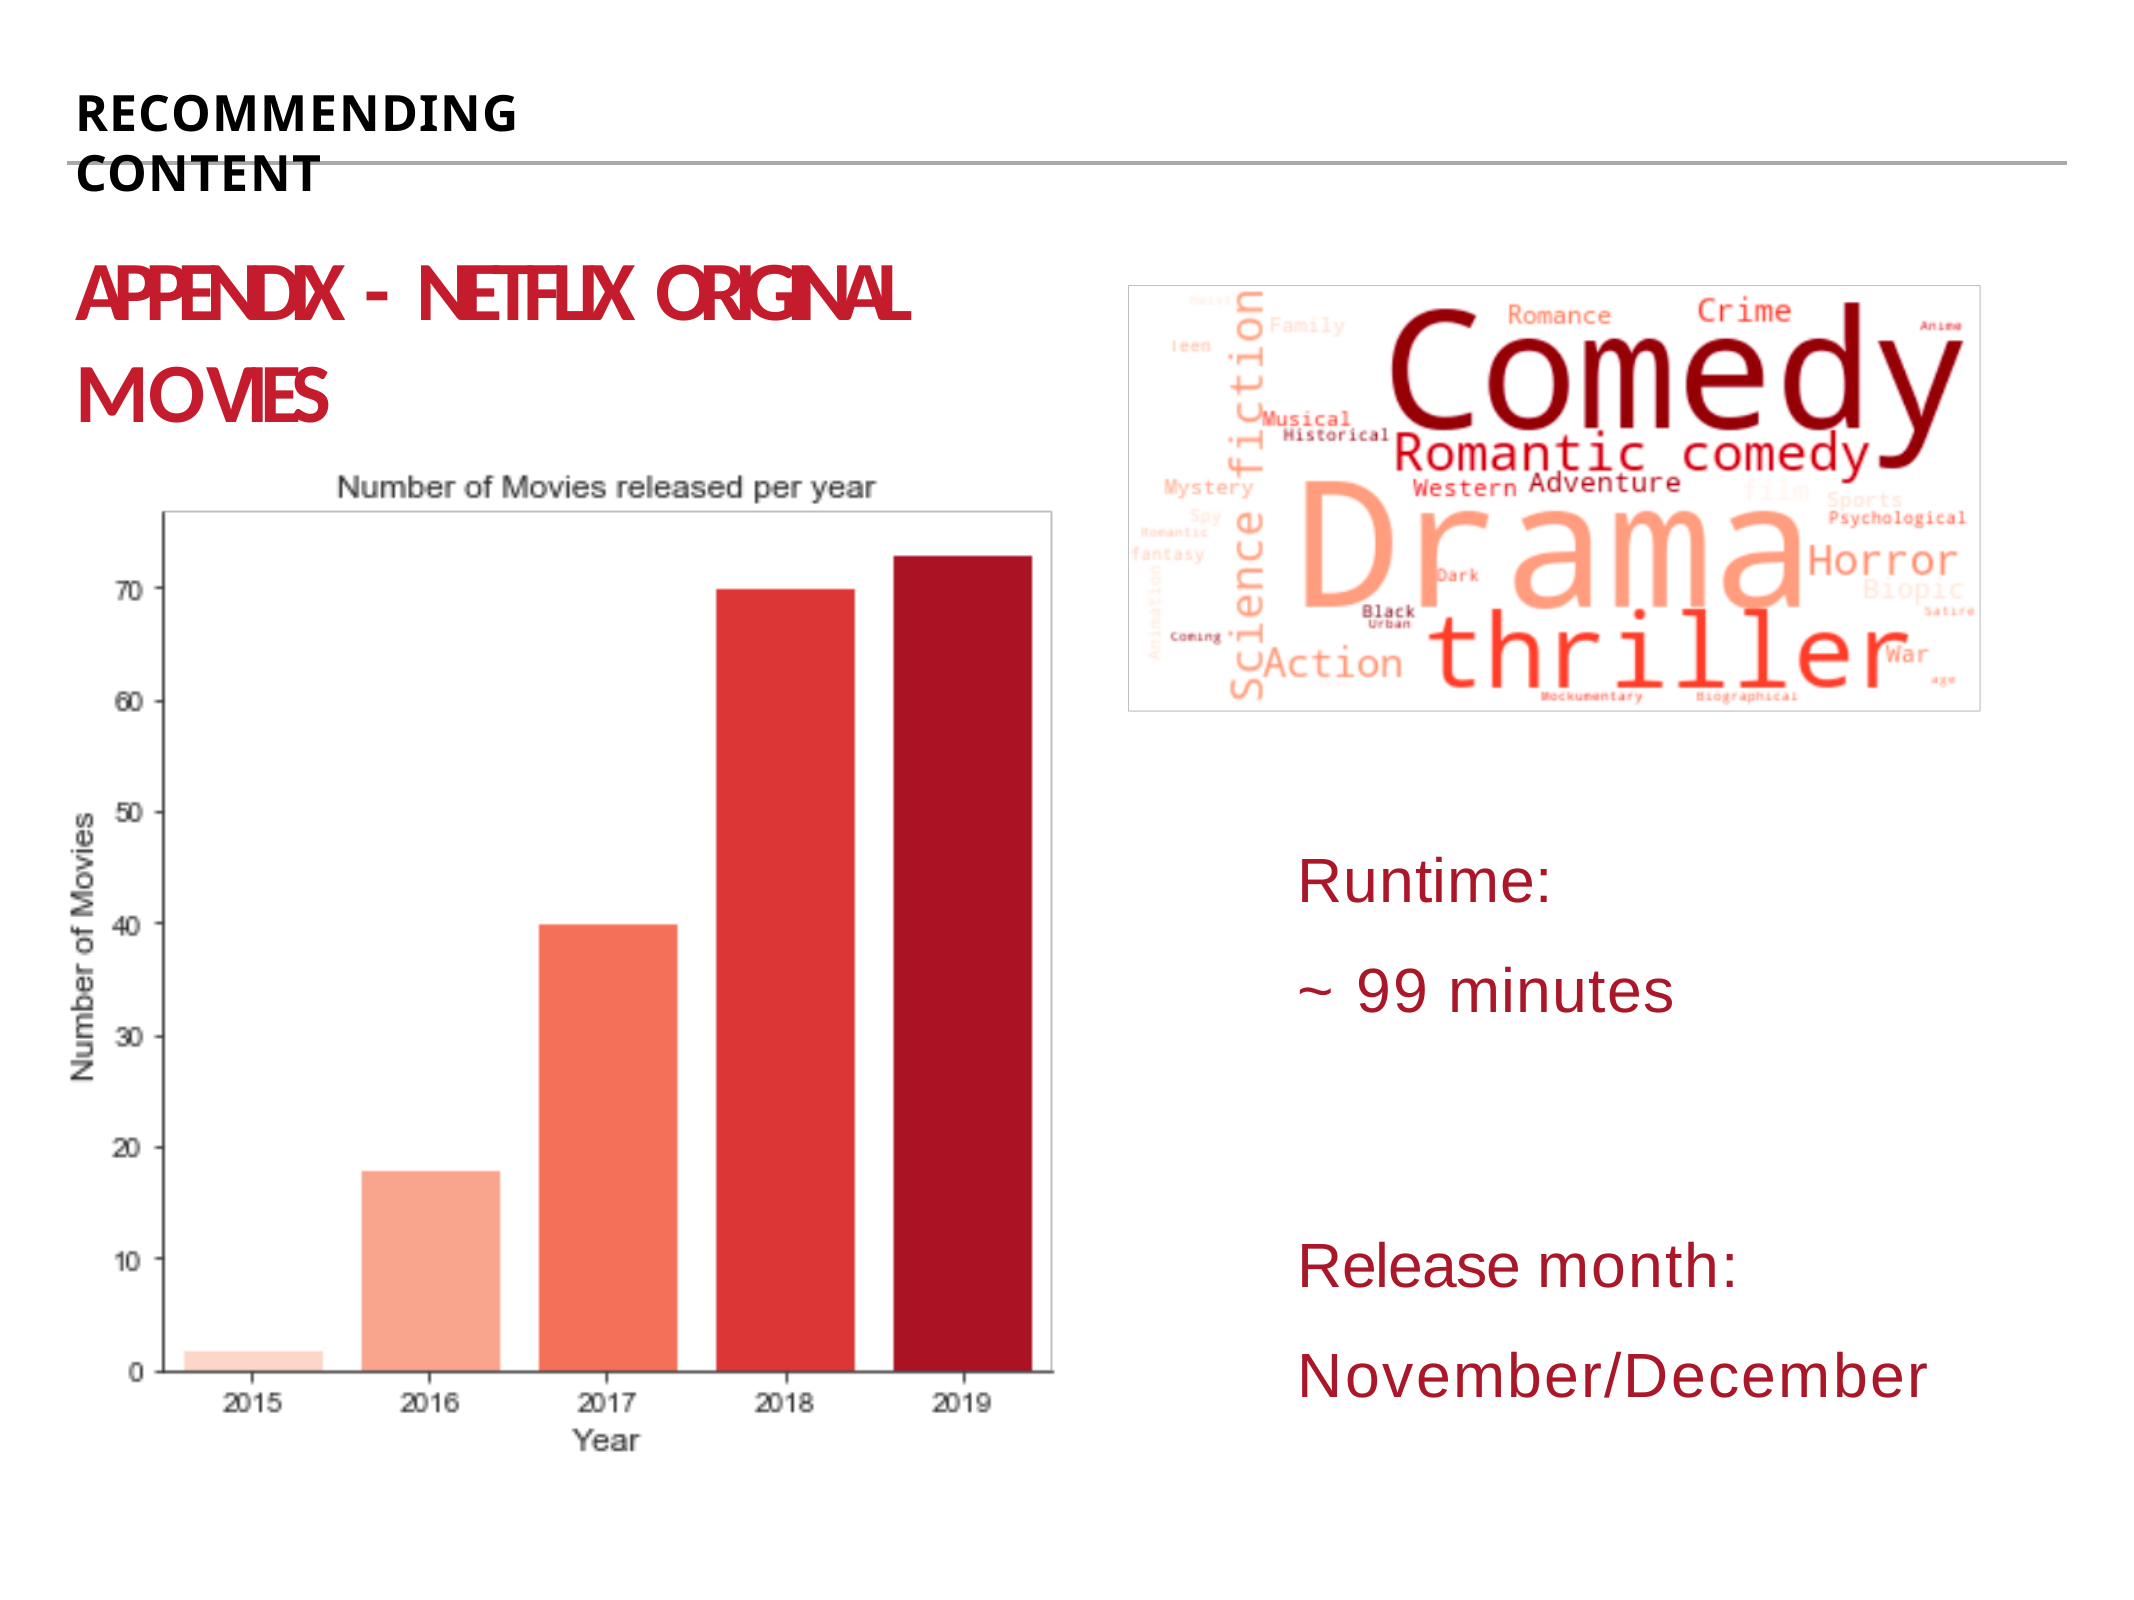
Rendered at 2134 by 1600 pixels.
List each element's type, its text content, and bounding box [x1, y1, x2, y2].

title APPENDIX - NETFLIX ORIGINAL MOVIES [72, 234, 1084, 504]
picture [54, 457, 1069, 1474]
text_box Runtime: ~ 99 minutes Release month: November/December [1295, 802, 1935, 1410]
text_box RECOMMENDING CONTENT [72, 79, 780, 202]
picture [1118, 274, 1992, 722]
